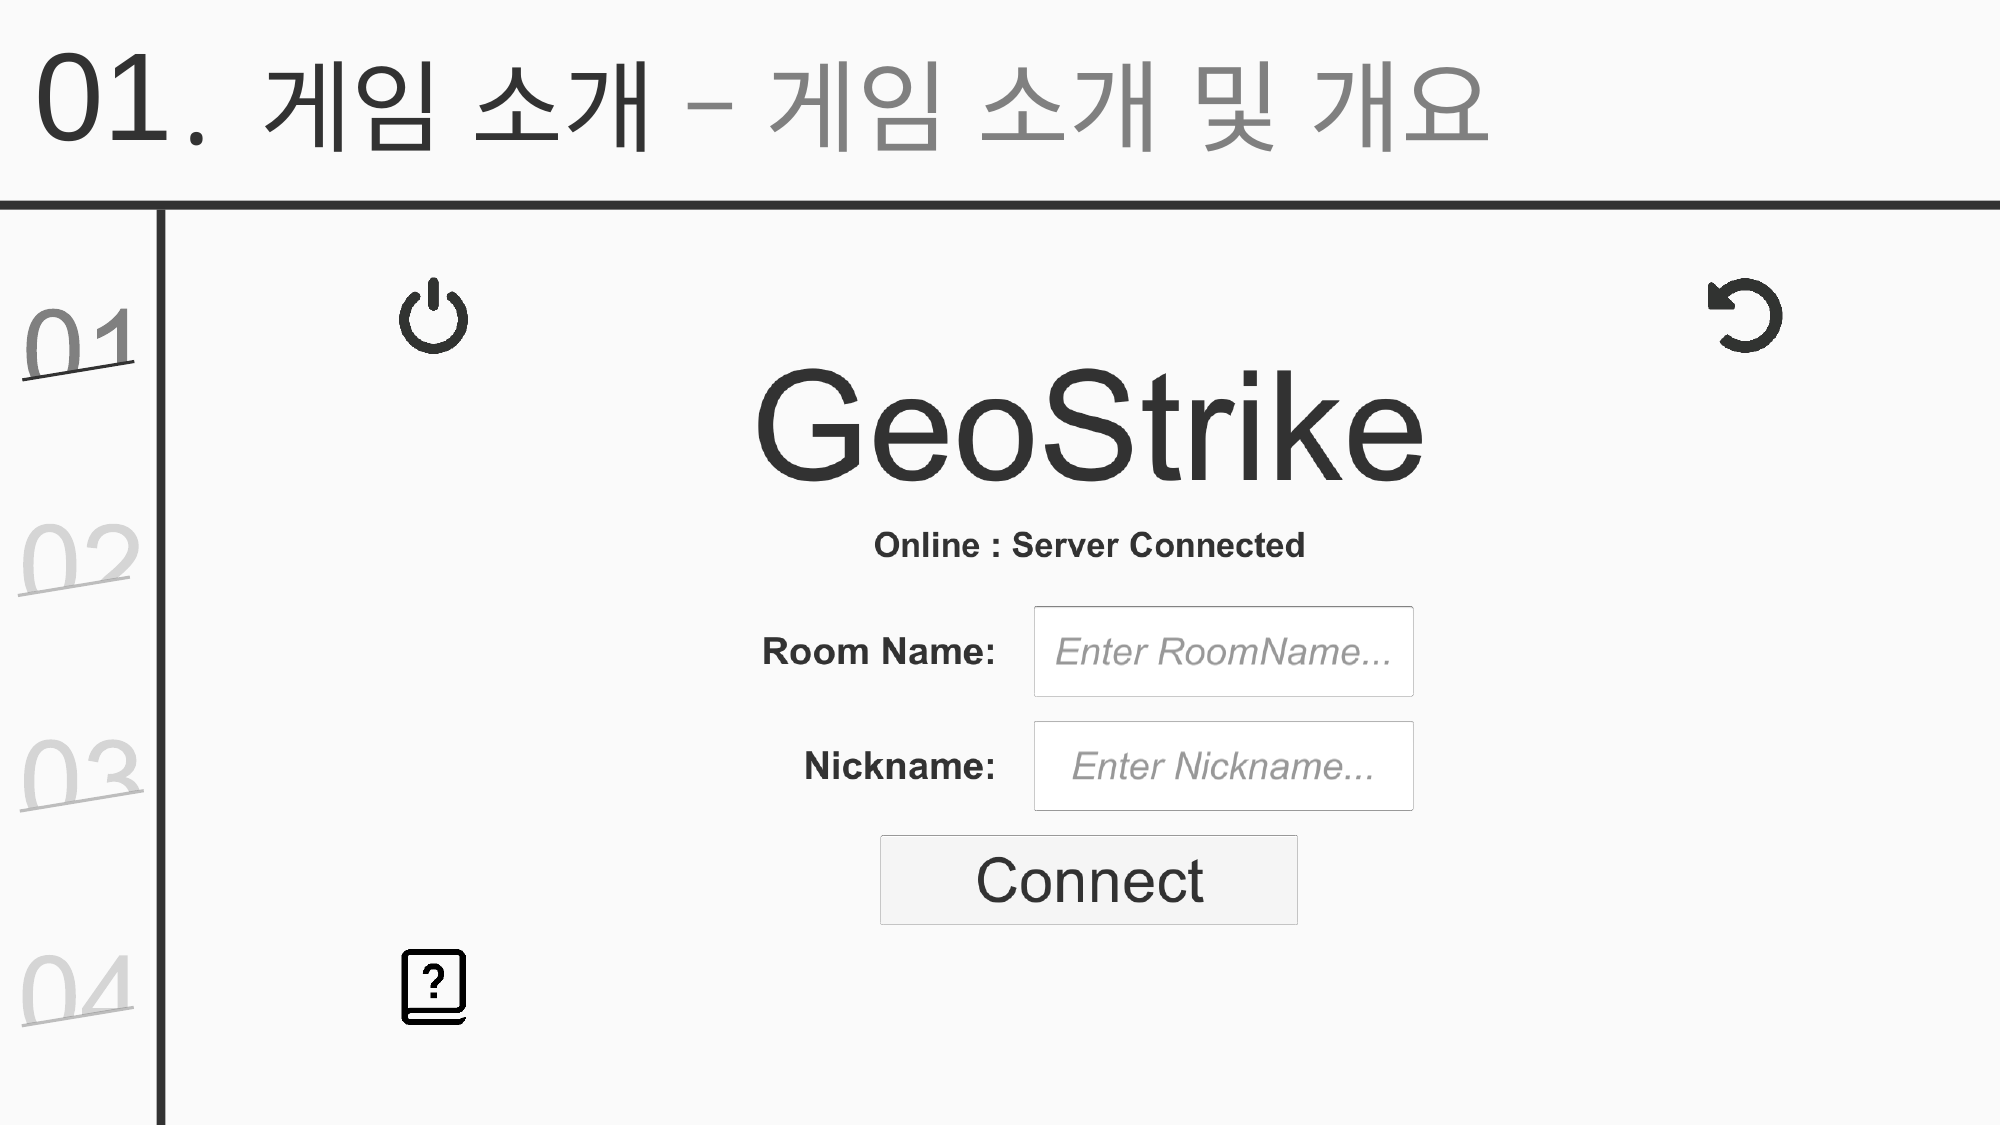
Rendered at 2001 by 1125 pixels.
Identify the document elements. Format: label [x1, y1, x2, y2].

text_box [0, 200, 2000, 211]
text_box [22, 308, 135, 380]
text_box [19, 739, 144, 811]
text_box [17, 523, 139, 596]
text_box [156, 211, 166, 1125]
picture [357, 239, 1821, 1063]
text_box [0, 8, 1521, 176]
text_box [21, 955, 134, 1026]
